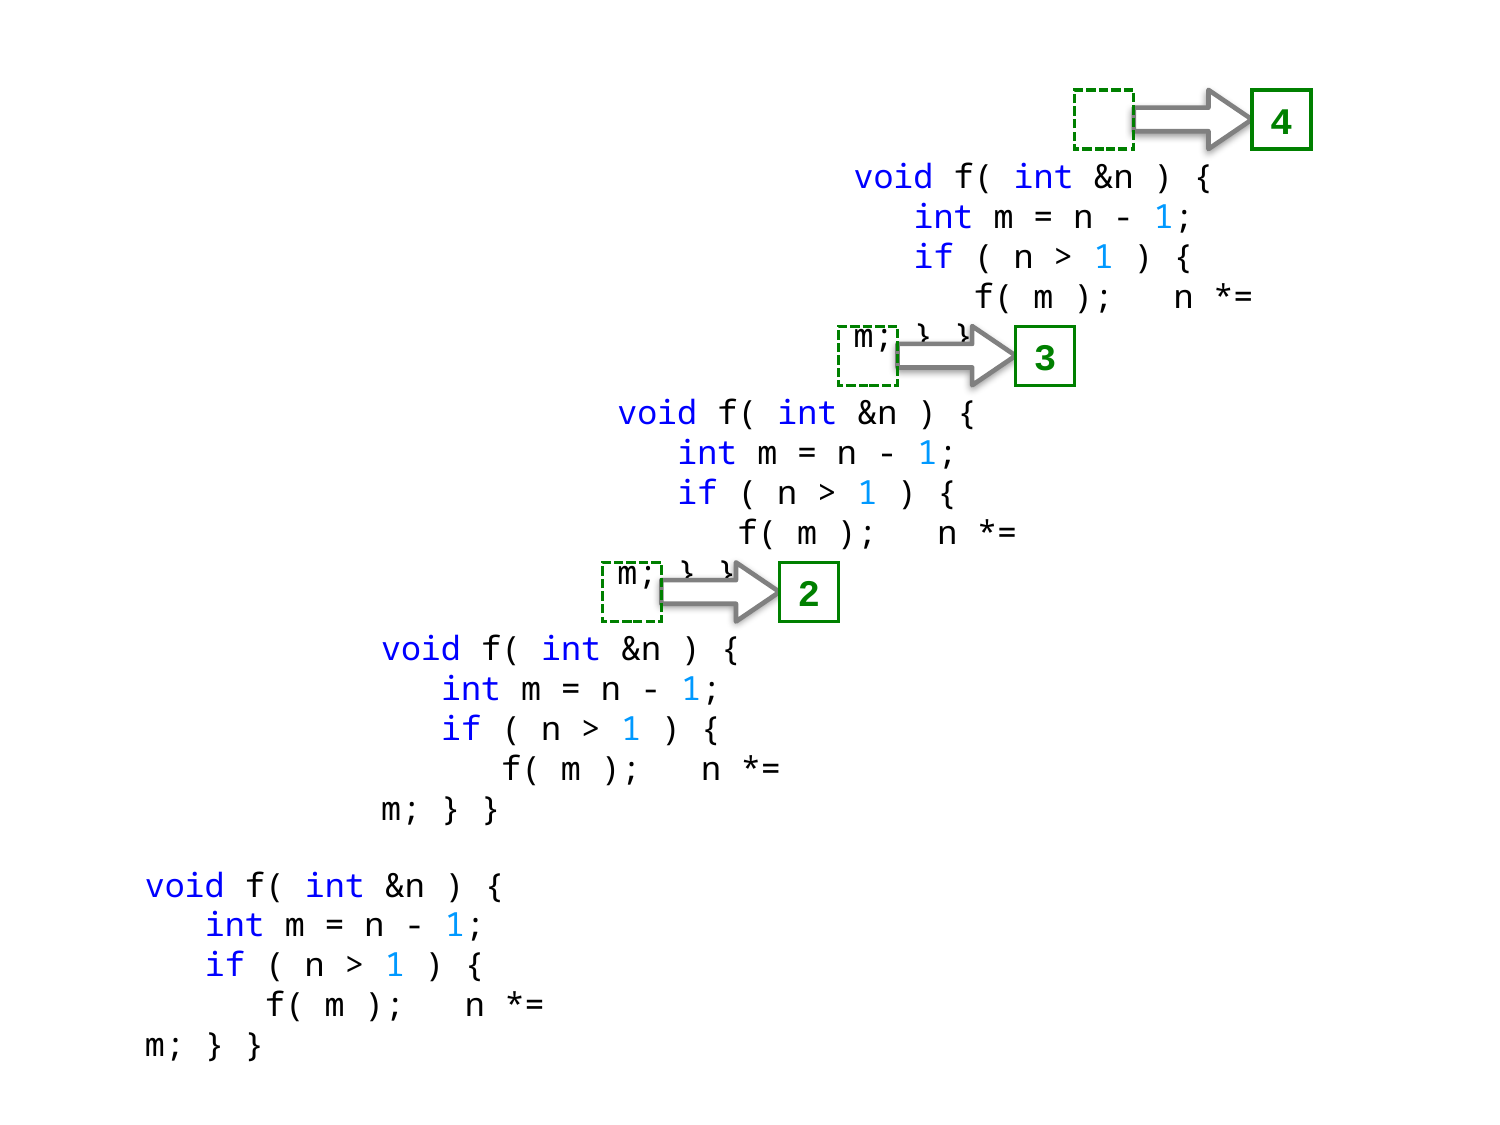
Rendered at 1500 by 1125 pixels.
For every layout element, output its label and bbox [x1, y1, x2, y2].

subtitle [838, 148, 1400, 327]
text_box [129, 857, 691, 1035]
text_box [366, 325, 1164, 799]
text_box [1074, 89, 1311, 150]
